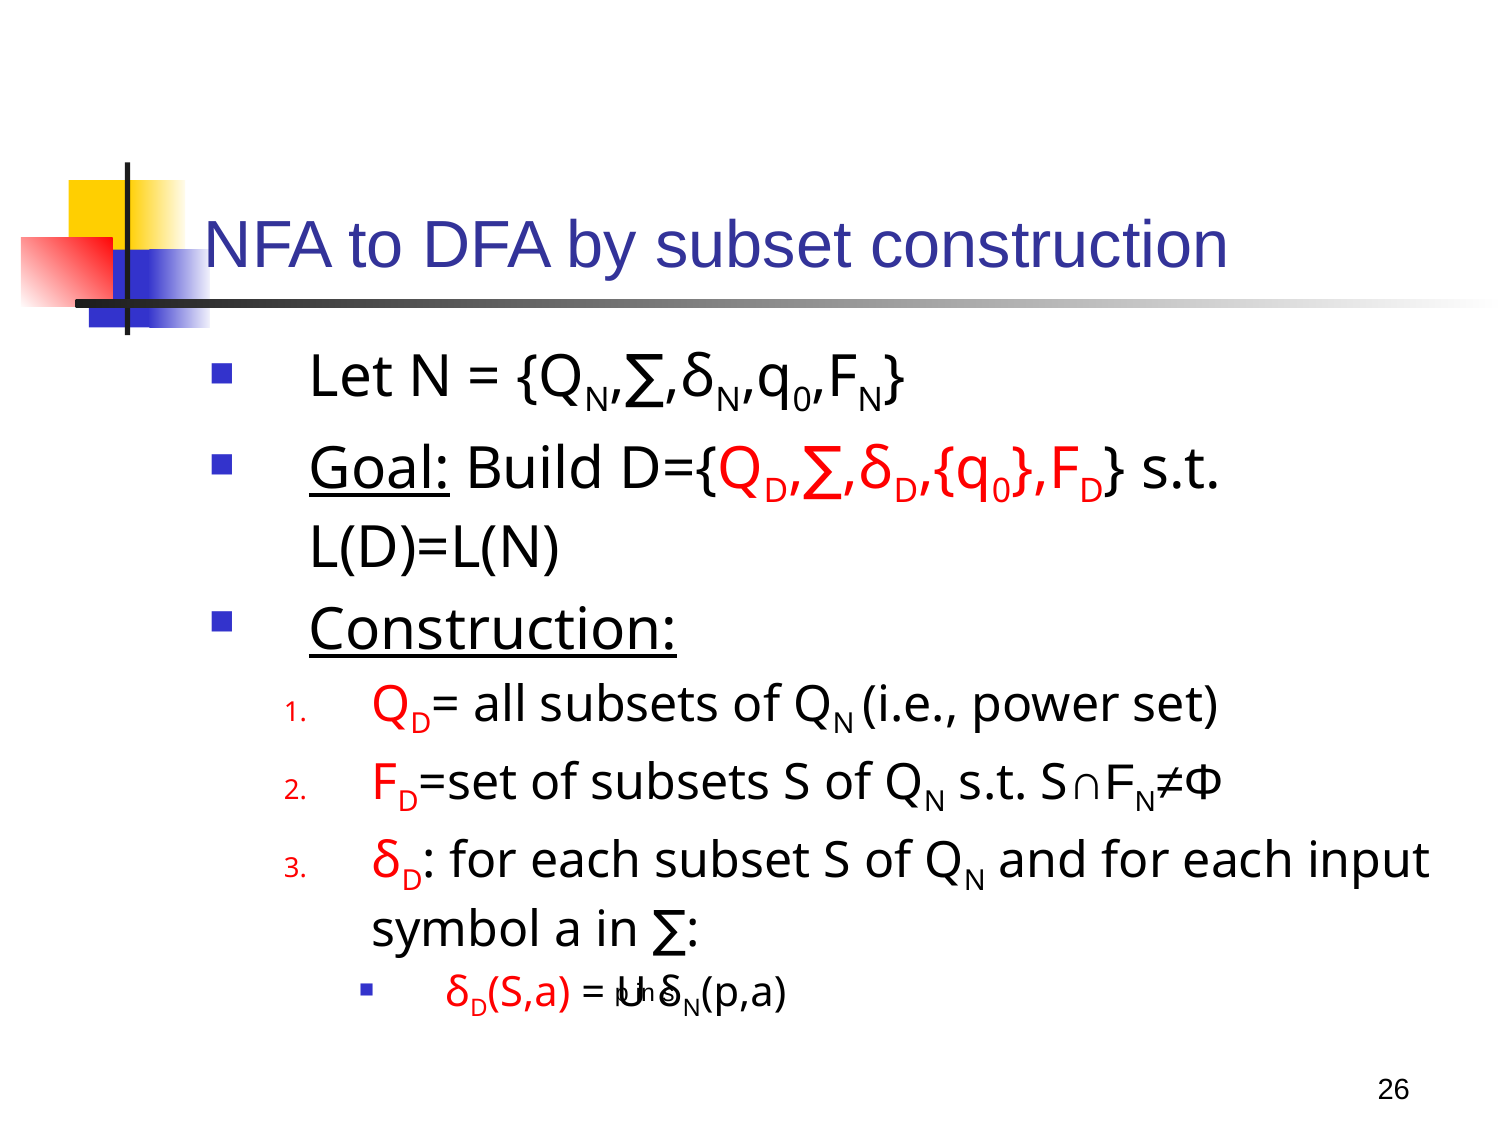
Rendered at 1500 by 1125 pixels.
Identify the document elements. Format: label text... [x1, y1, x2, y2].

title NFA to DFA by subset construction [188, 101, 1468, 289]
text_box p in s [599, 968, 690, 1014]
list Let N = {QN,∑,δN,q0,FN} Goal: Build D={QD,∑,δD,{q0},FD} s.t. L(D)=L(N) Construction: QD= all subsets of QN (i.e., power set) FD=set of subsets S of QN s.t. S∩FN≠Φ δD: for each subset S of QN and for each input symbol a in ∑: δD(S,a) = U δN(p,a) [193, 330, 1470, 1007]
slide_number 26 [1112, 1037, 1426, 1113]
